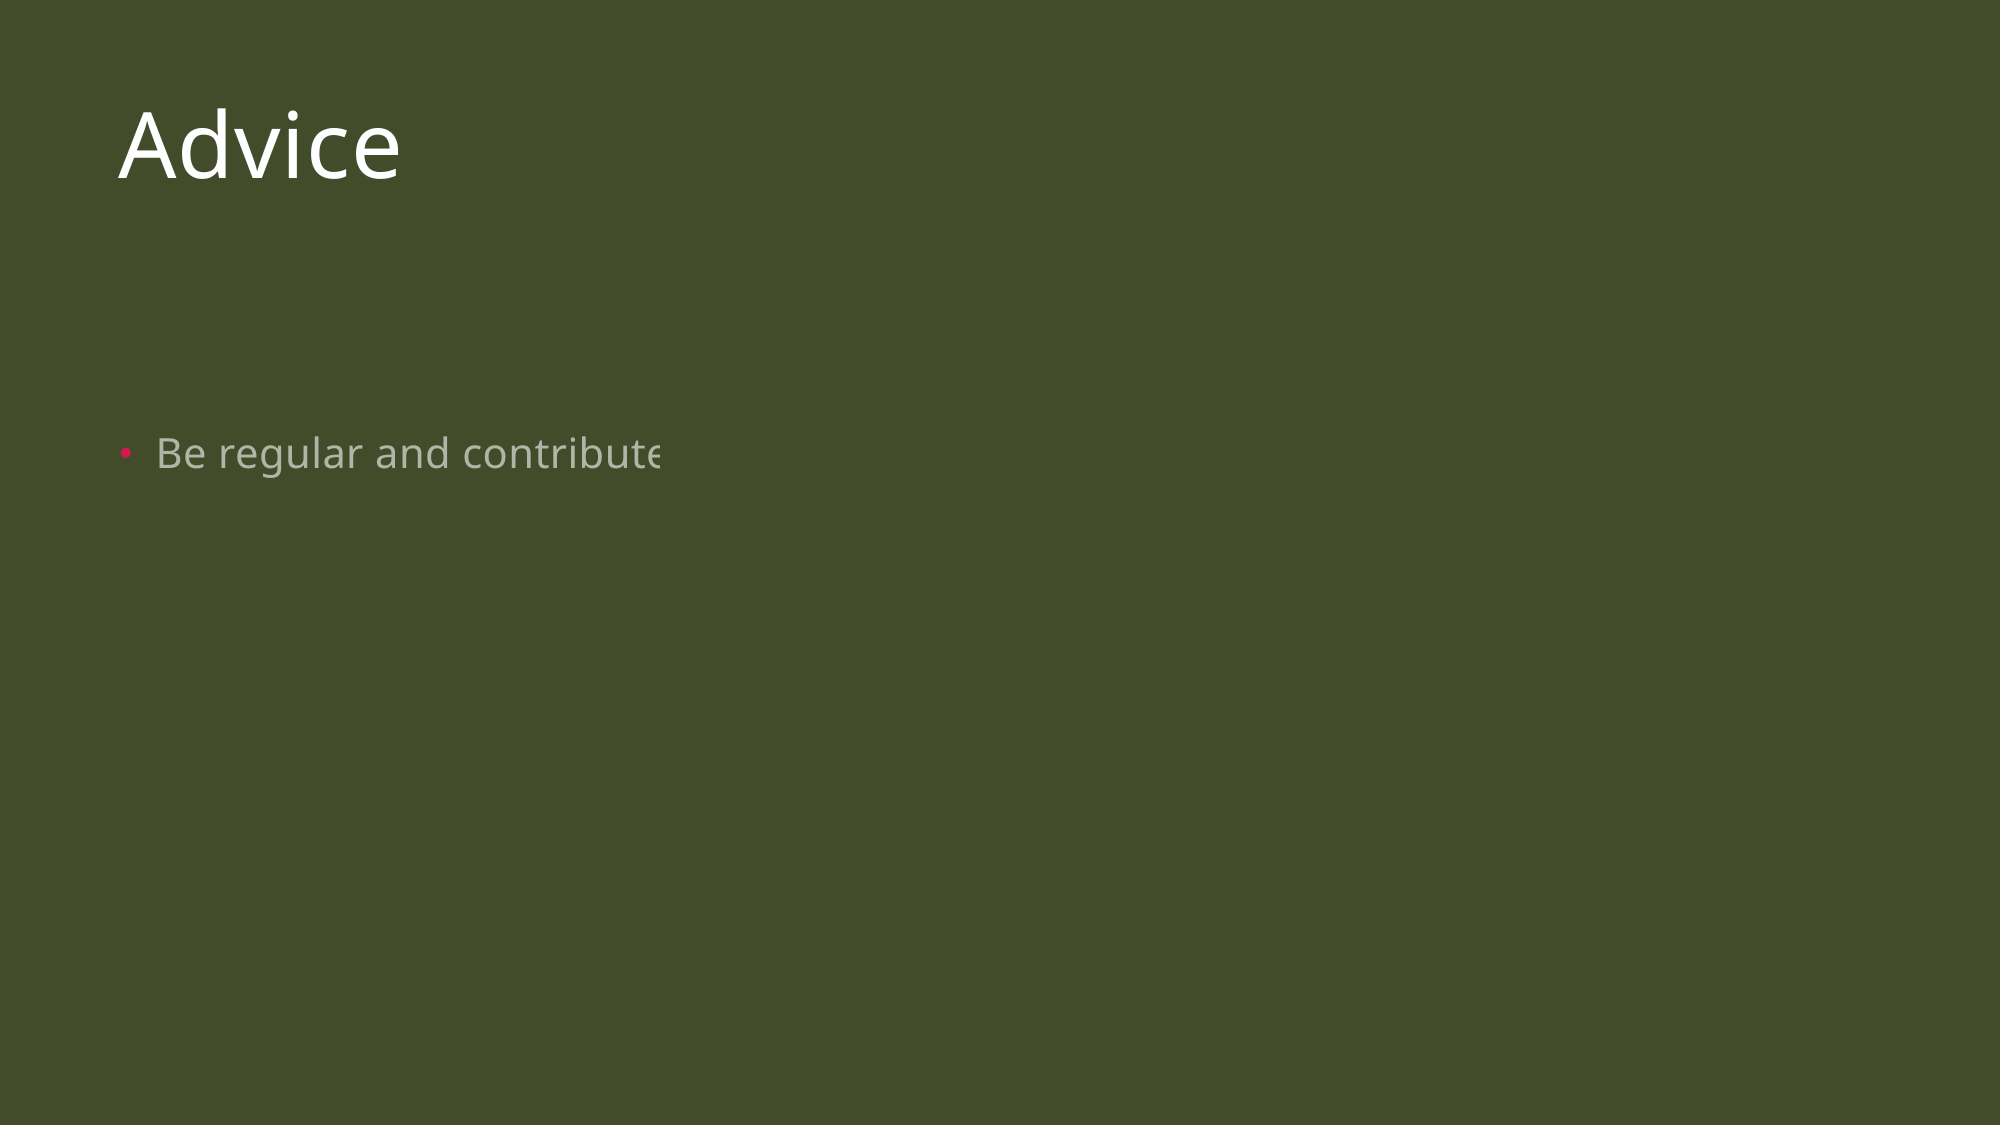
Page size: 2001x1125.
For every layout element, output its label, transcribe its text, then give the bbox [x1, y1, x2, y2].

title Advice [118, 101, 1878, 344]
list Be regular and contribute [118, 416, 1878, 947]
